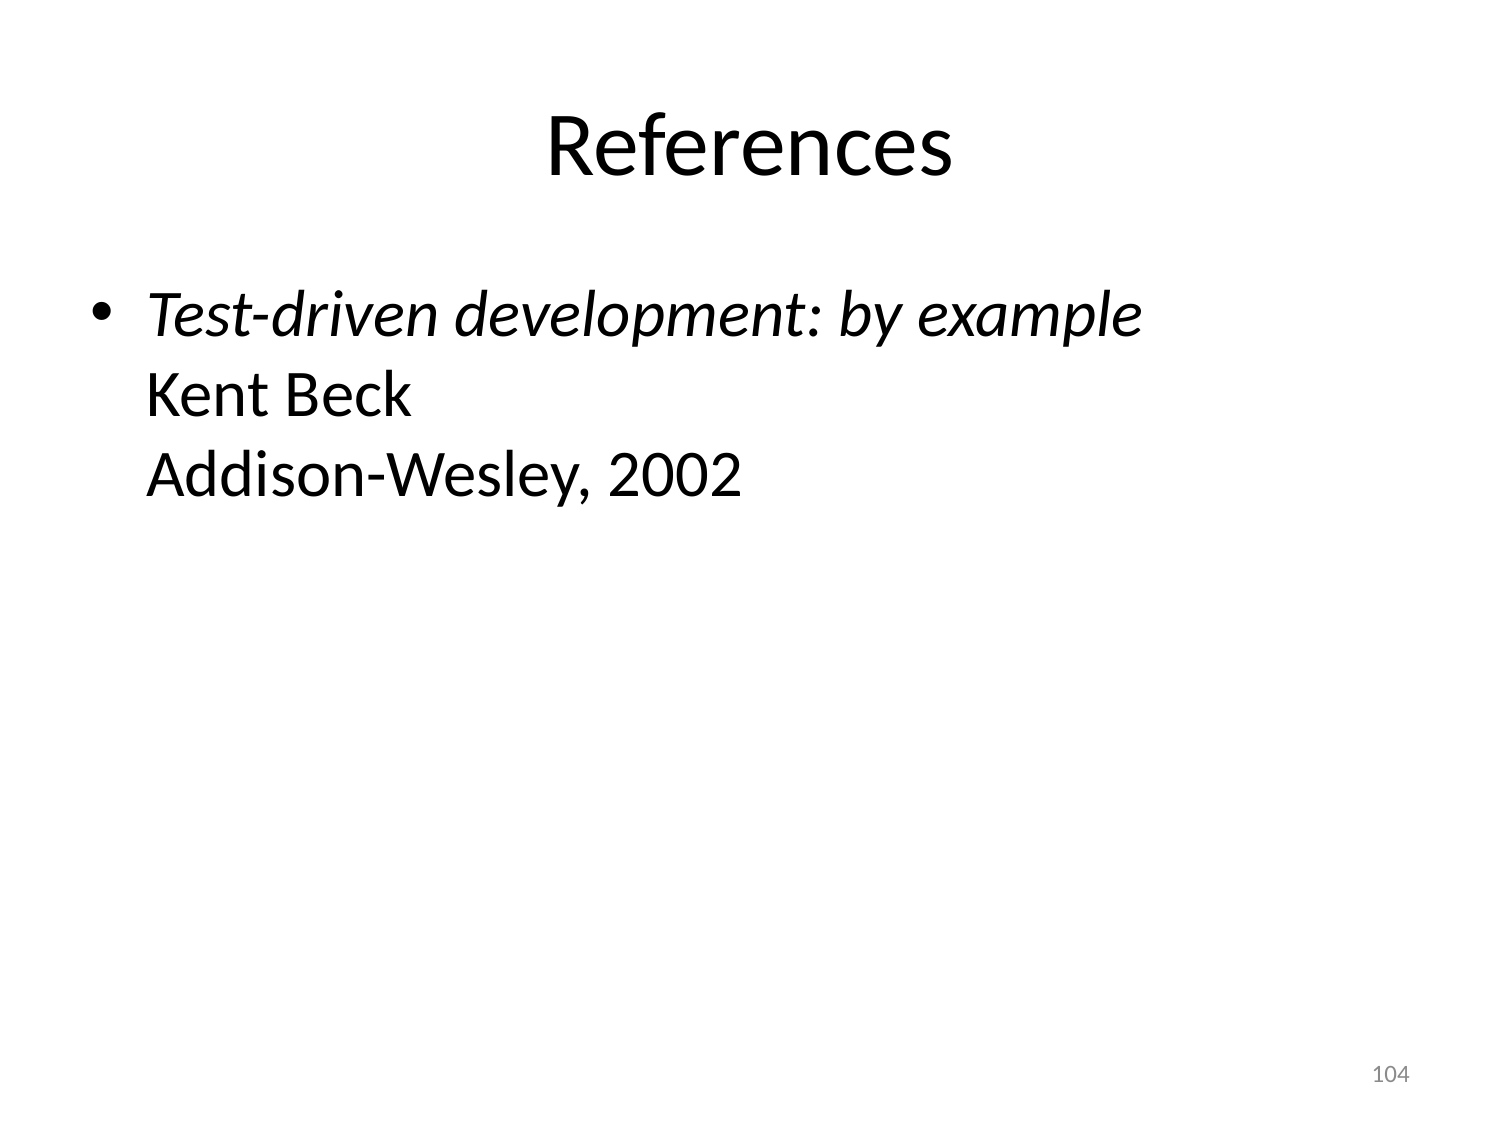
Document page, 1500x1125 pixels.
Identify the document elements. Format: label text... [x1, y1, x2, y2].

title References [75, 45, 1425, 233]
list Test-driven development: by example Kent Beck Addison-Wesley, 2002 [75, 262, 1425, 1005]
slide_number 104 [1074, 1042, 1425, 1103]
